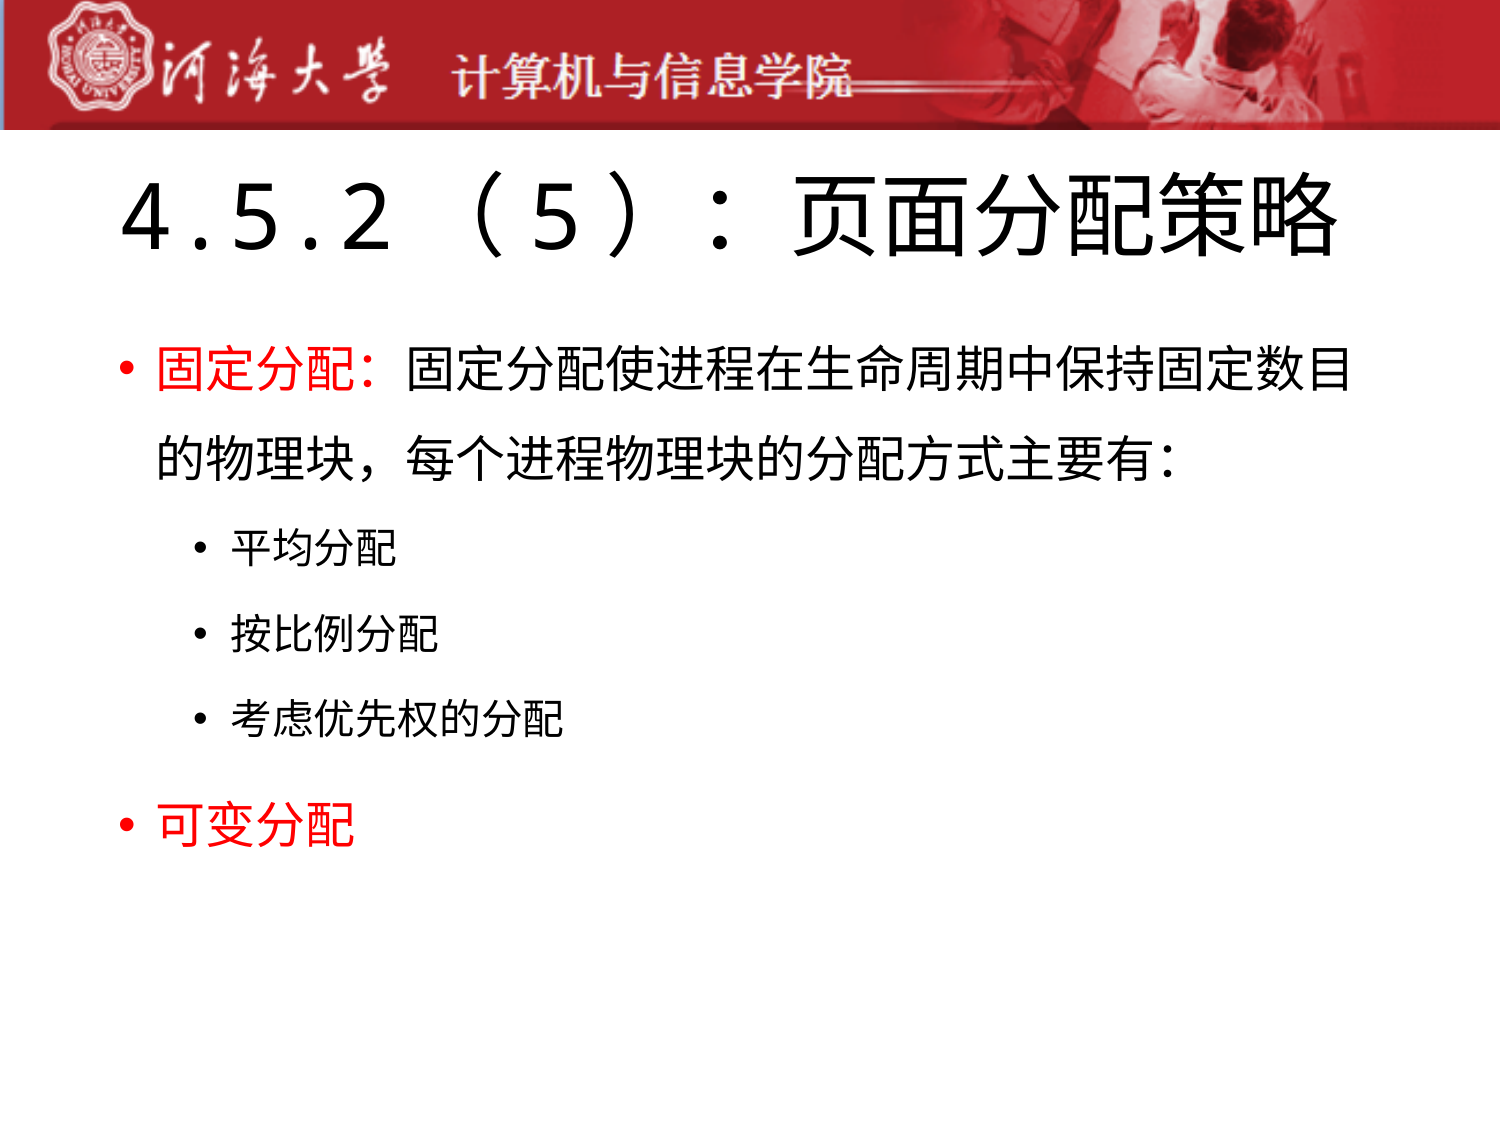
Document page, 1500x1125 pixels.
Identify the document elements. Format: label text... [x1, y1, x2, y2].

list 固定分配：固定分配使进程在生命周期中保持固定数目的物理块，每个进程物理块的分配方式主要有： 平均分配 按比例分配 考虑优先权的分配 可变分配 [103, 299, 1397, 1014]
picture [0, 0, 1500, 130]
title 4.5.2（5）：页面分配策略 [103, 59, 1397, 278]
